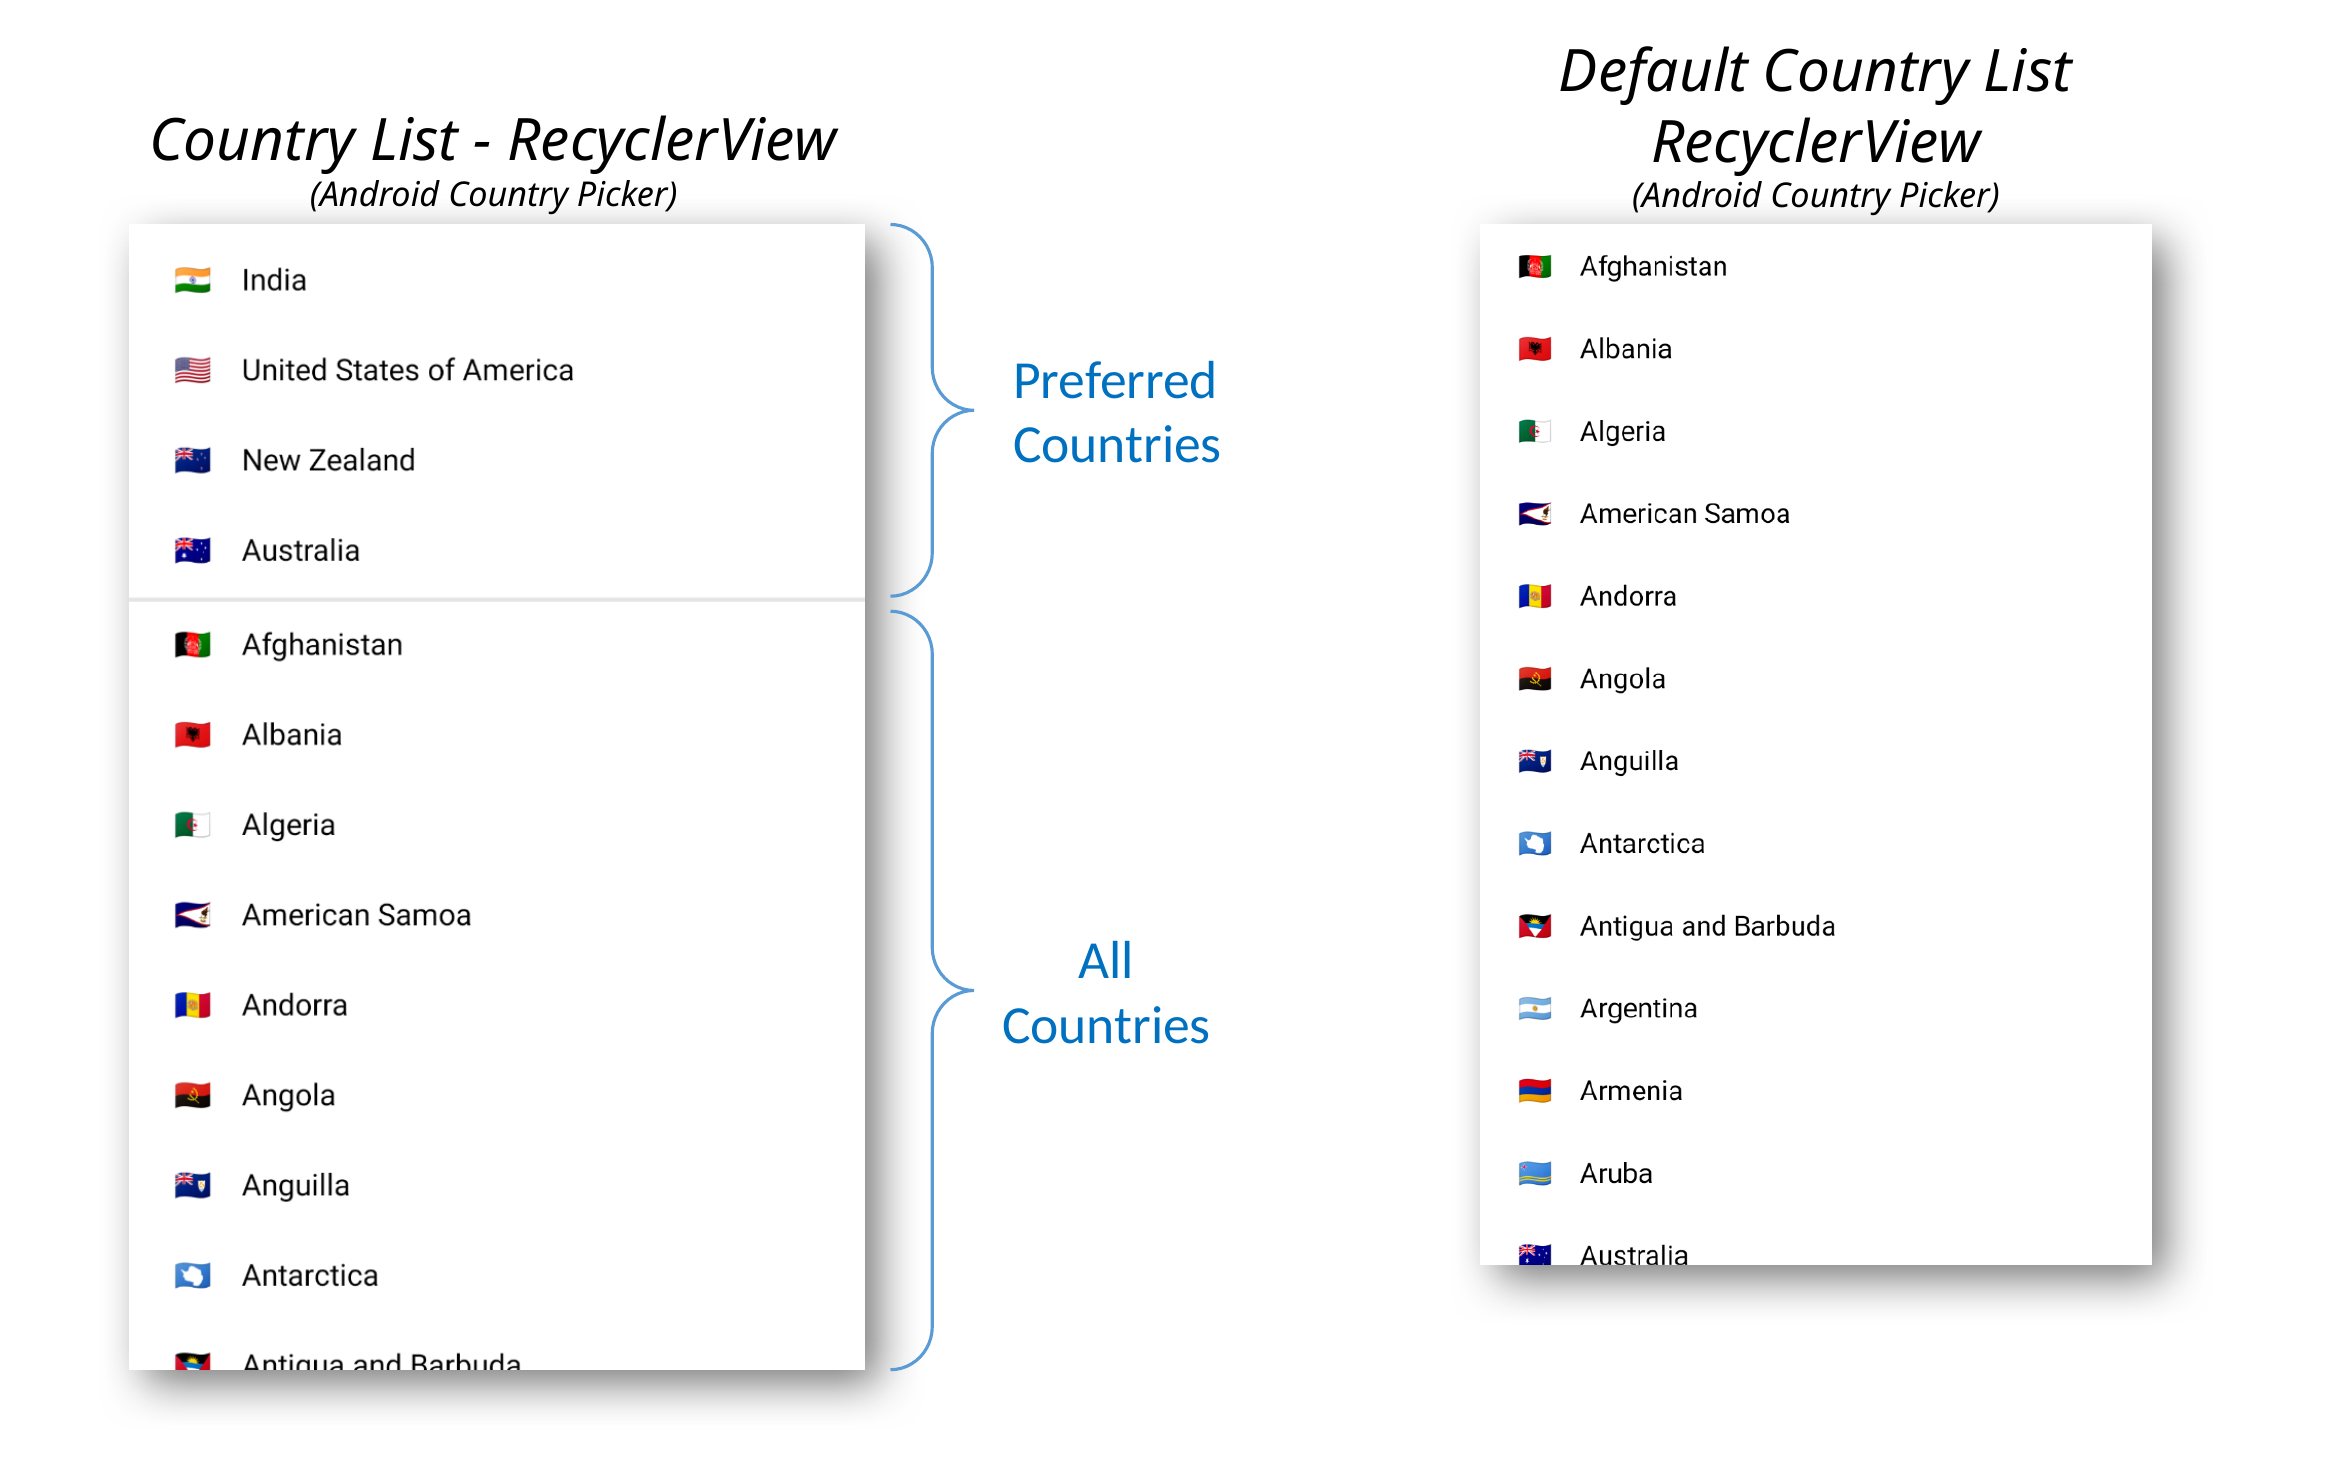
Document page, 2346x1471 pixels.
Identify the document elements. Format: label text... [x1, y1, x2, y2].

picture [1480, 224, 2152, 1265]
text_box All Countries [987, 917, 1226, 1062]
text_box Country List - RecyclerView (Android Country Picker) [134, 94, 853, 221]
text_box Preferred Countries [998, 337, 1237, 482]
text_box Default Country List RecyclerView (Android Country Picker) [1480, 25, 2152, 223]
picture [129, 224, 865, 1370]
text_box [890, 609, 975, 1372]
text_box [890, 222, 975, 598]
